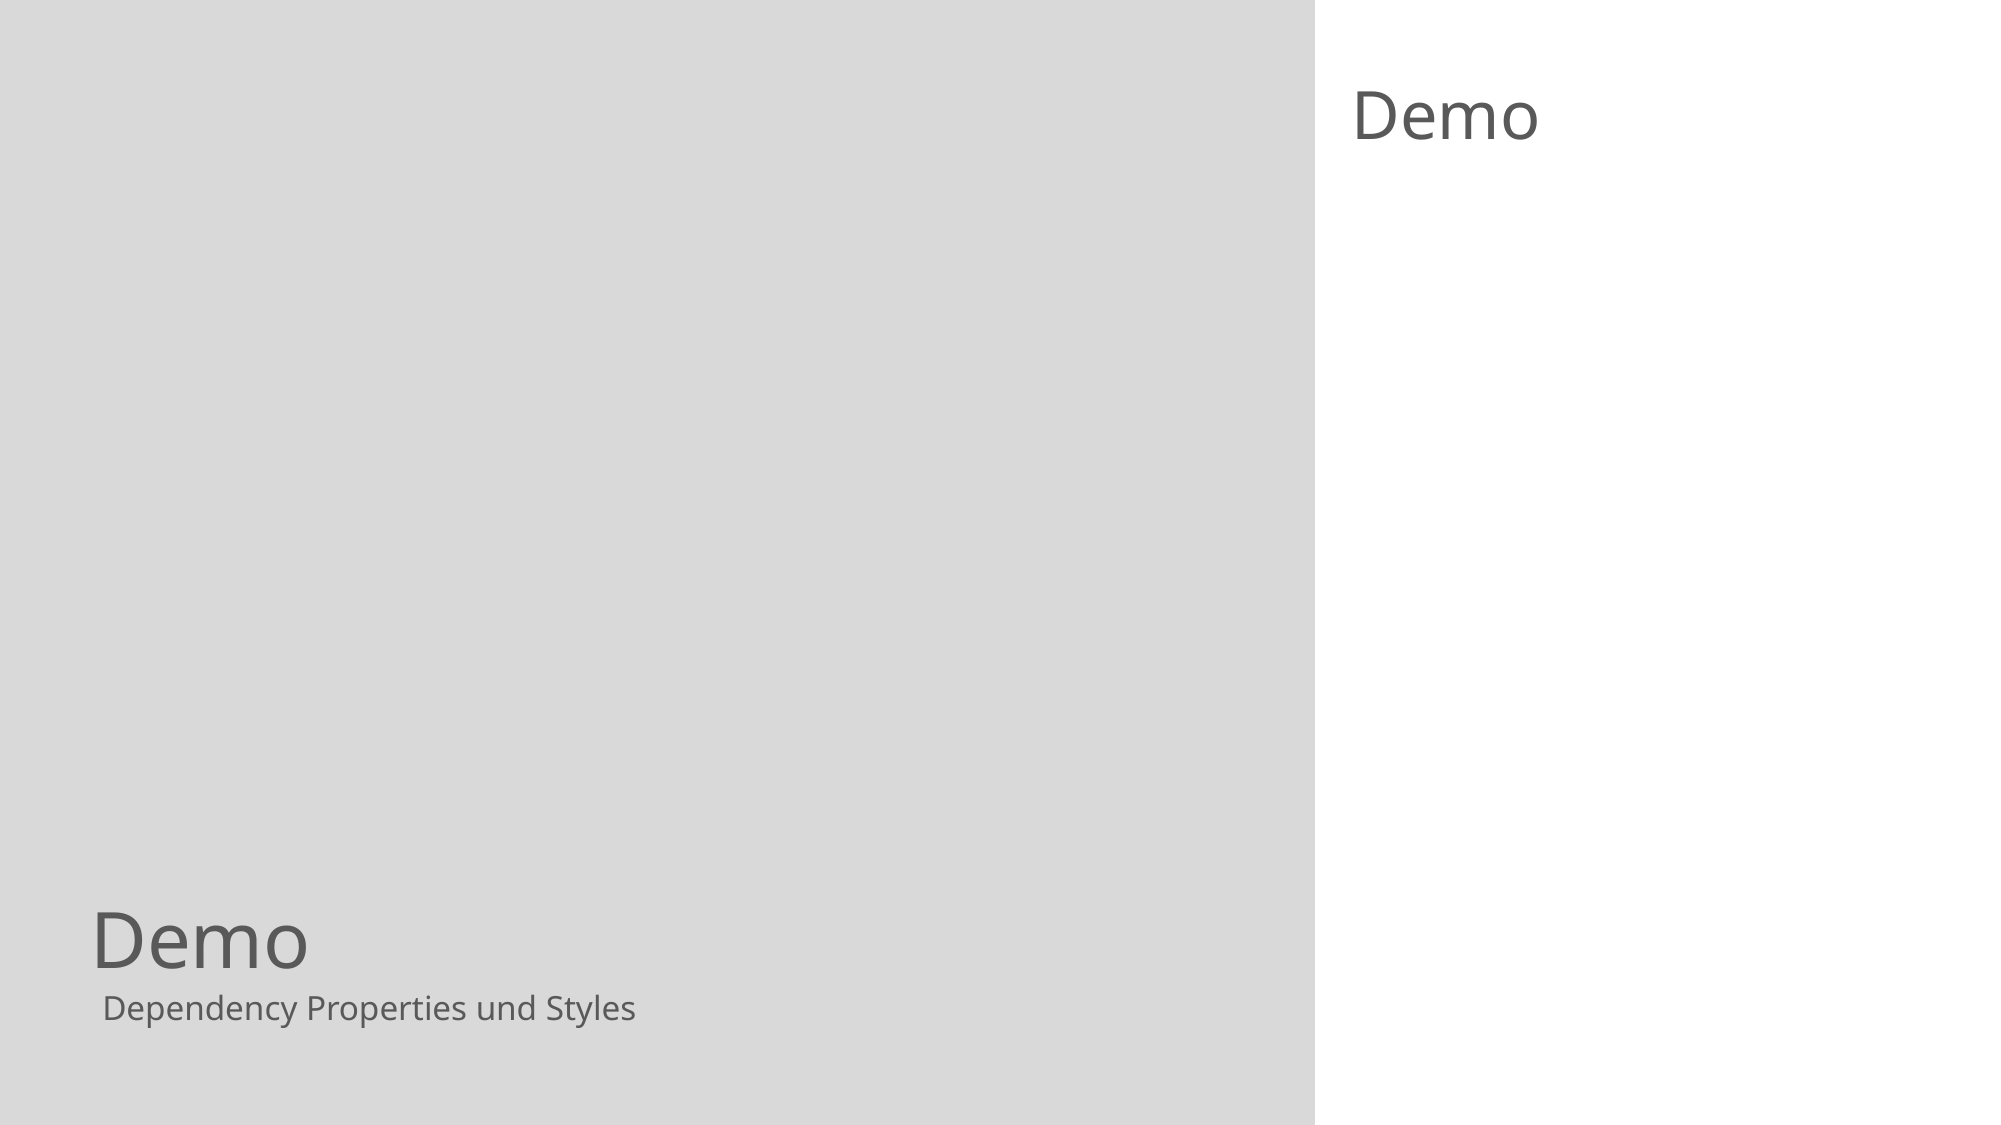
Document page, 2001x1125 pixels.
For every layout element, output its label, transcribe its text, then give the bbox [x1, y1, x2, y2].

list Dependency Properties und Styles [102, 986, 1268, 1071]
list Demo [1351, 42, 1946, 153]
